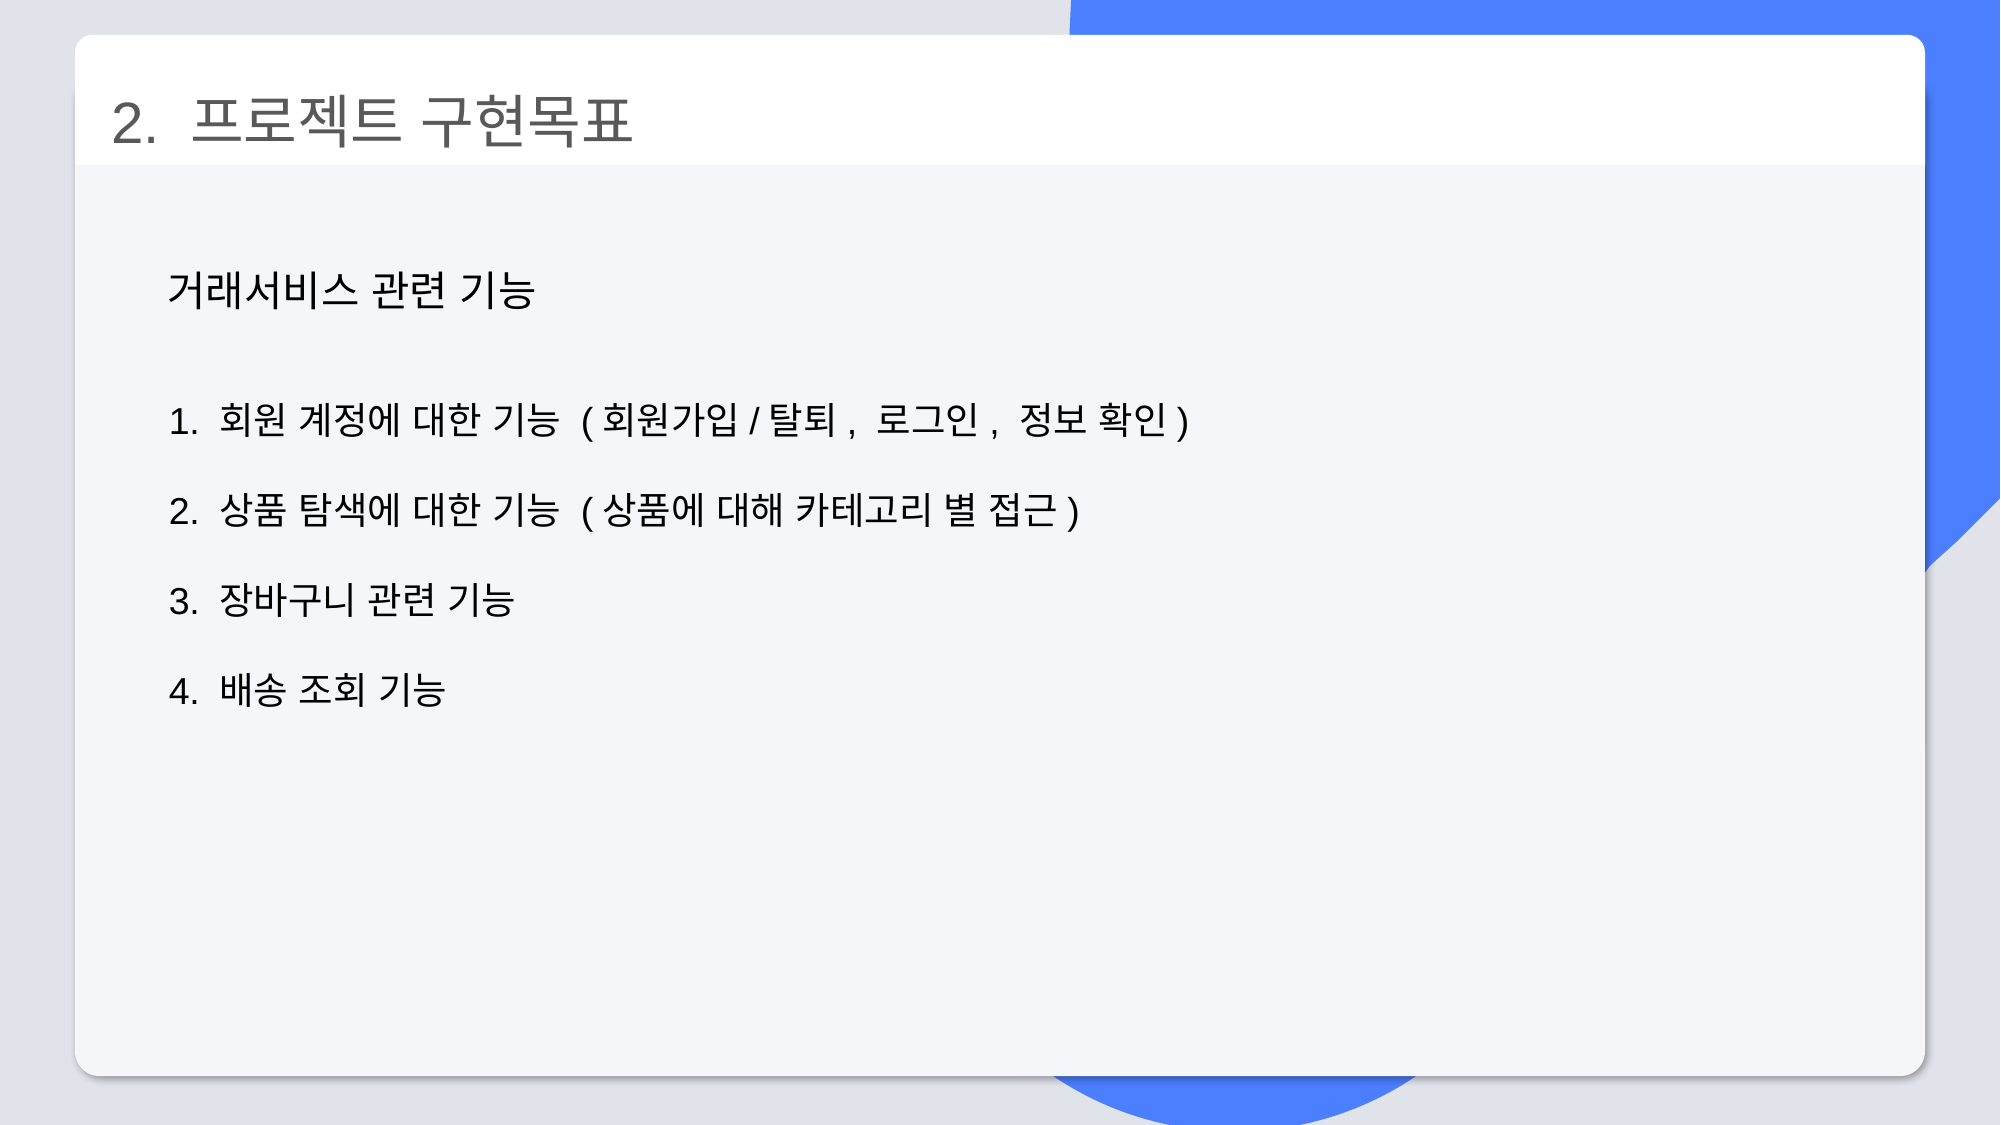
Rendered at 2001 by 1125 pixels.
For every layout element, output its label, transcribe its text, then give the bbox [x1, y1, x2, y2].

text_box 2. 프로젝트 구현목표 [75, 34, 1926, 165]
text_box 거래서비스 관련 기능 [152, 256, 957, 322]
text_box [75, 165, 1926, 1077]
text_box [1070, 1087, 1399, 1125]
text_box [1069, 0, 2000, 562]
text_box 1. 회원 계정에 대한 기능 (회원가입/탈퇴, 로그인, 정보 확인) 2. 상품 탐색에 대한 기능 (상품에 대해 카테고리 별 접근) 3. 장바구니 관련 기능 4. 배송 조회 기능 [153, 389, 1747, 720]
